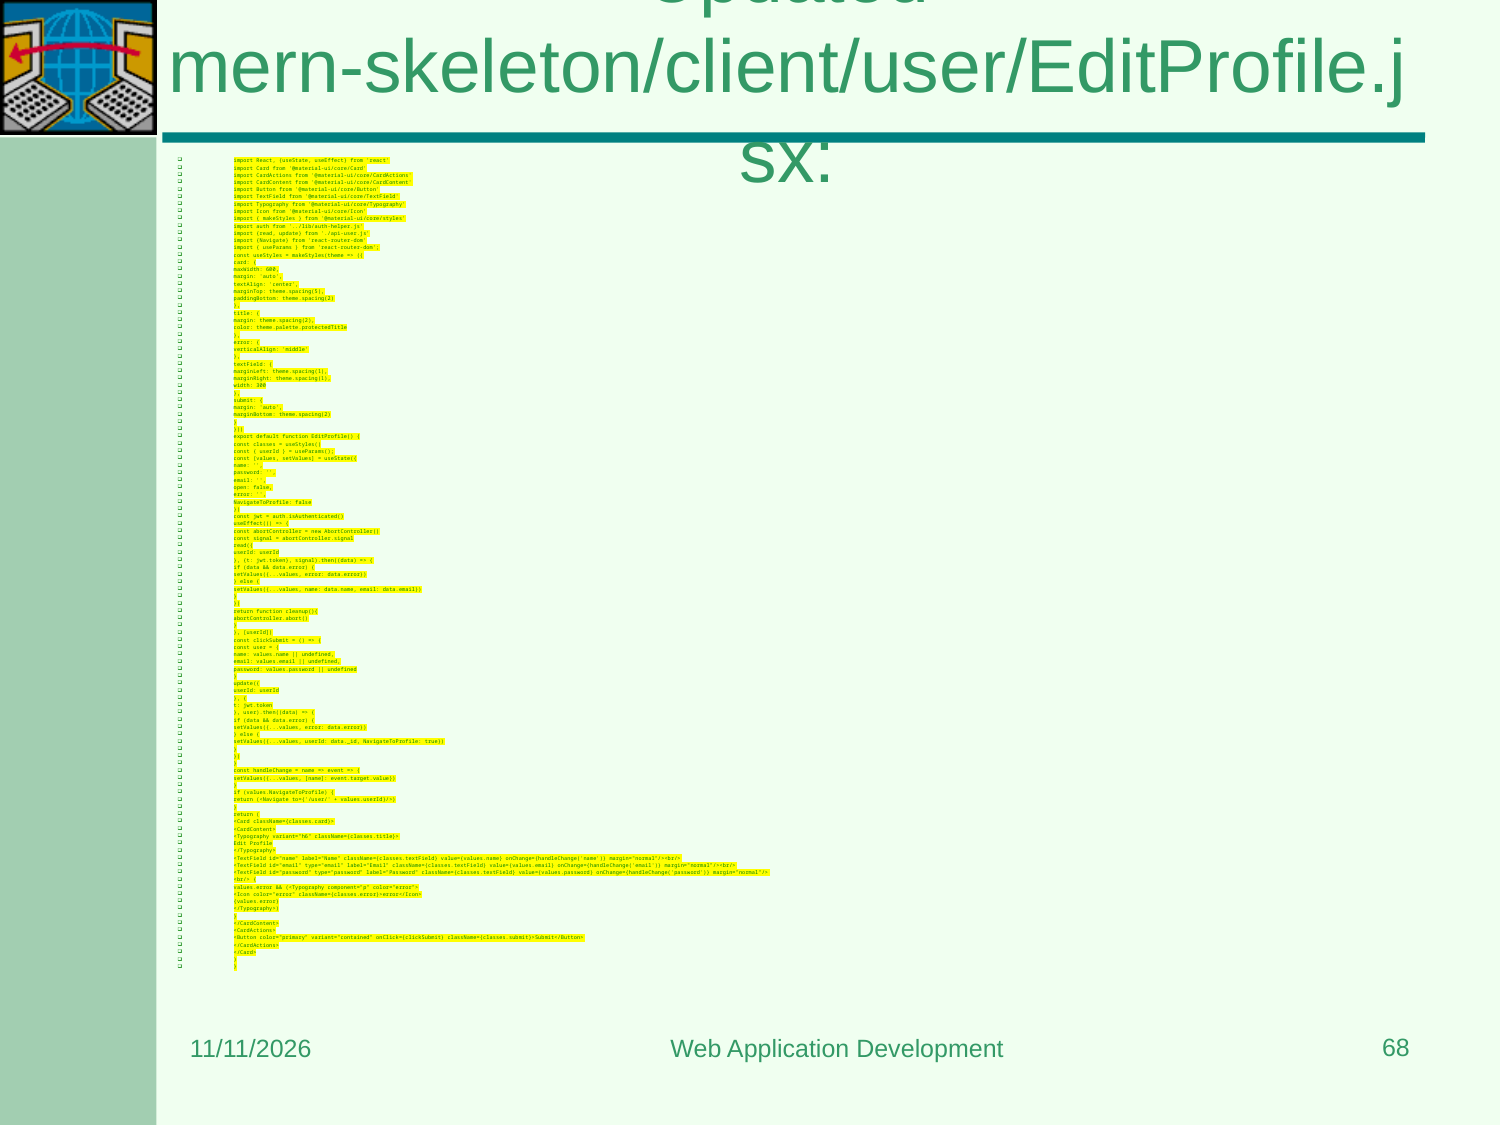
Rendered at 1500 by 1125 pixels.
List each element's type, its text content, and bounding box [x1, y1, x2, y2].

picture [0, 0, 157, 135]
slide_number 68 [1237, 1024, 1426, 1103]
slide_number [174, 1024, 438, 1104]
footer Web Application Development [462, 1024, 1213, 1104]
list import React, {useState, useEffect} from 'react' import Card from '@material-ui/core/Card' import CardActions from '@material-ui/core/CardActions' import CardContent from '@material-ui/core/CardContent' import Button from '@material-ui/core/Button' import TextField from '@material-ui/core/TextField' import Typography from '@material-ui/core/Typography' import Icon from '@material-ui/core/Icon' import { makeStyles } from '@material-ui/core/styles' import auth from '../lib/auth-helper.js' import {read, update} from './api-user.js' import {Navigate} from 'react-router-dom' import { useParams } from 'react-router-dom'; const useStyles = makeStyles(theme => ({ card: { maxWidth: 600, margin: 'auto', textAlign: 'center', marginTop: theme.spacing(5), paddingBottom: theme.spacing(2) }, title: { margin: theme.spacing(2), color: theme.palette.protectedTitle }, error: { verticalAlign: 'middle' }, textField: { marginLeft: theme.spacing(1), marginRight: theme.spacing(1), width: 300 }, submit: { margin: 'auto', marginBottom: theme.spacing(2) } })) export default function EditProfile() { const classes = useStyles() const { userId } = useParams(); const [values, setValues] = useState({ name: '', password: '', email: '', open: false, error: '', NavigateToProfile: false }) const jwt = auth.isAuthenticated() useEffect(() => { const abortController = new AbortController() const signal = abortController.signal read({ userId: userId }, {t: jwt.token}, signal).then((data) => { if (data && data.error) { setValues({...values, error: data.error}) } else { setValues({...values, name: data.name, email: data.email}) } }) return function cleanup(){ abortController.abort() } }, [userId]) const clickSubmit = () => { const user = { name: values.name || undefined, email: values.email || undefined, password: values.password || undefined } update({ userId: userId }, { t: jwt.token }, user).then((data) => { if (data && data.error) { setValues({...values, error: data.error}) } else { setValues({...values, userId: data._id, NavigateToProfile: true}) } }) } const handleChange = name => event => { setValues({...values, [name]: event.target.value}) } if (values.NavigateToProfile) { return (<Navigate to={'/user/' + values.userId}/>) } return ( <Card className={classes.card}> <CardContent> <Typography variant="h6" className={classes.title}> Edit Profile </Typography> <TextField id="name" label="Name" className={classes.textField} value={values.name} onChange={handleChange('name')} margin="normal"/><br/> <TextField id="email" type="email" label="Email" className={classes.textField} value={values.email} onChange={handleChange('email')} margin="normal"/><br/> <TextField id="password" type="password" label="Password" className={classes.textField} value={values.password} onChange={handleChange('password')} margin="normal"/> <br/> { values.error && (<Typography component="p" color="error"> <Icon color="error" className={classes.error}>error</Icon> {values.error} </Typography>) } </CardContent> <CardActions> <Button color="primary" variant="contained" onClick={clickSubmit} className={classes.submit}>Submit</Button> </CardActions> </Card> ) } [162, 149, 1488, 1013]
title Updated mern-skeleton/client/user/EditProfile.jsx: [150, 0, 1425, 125]
